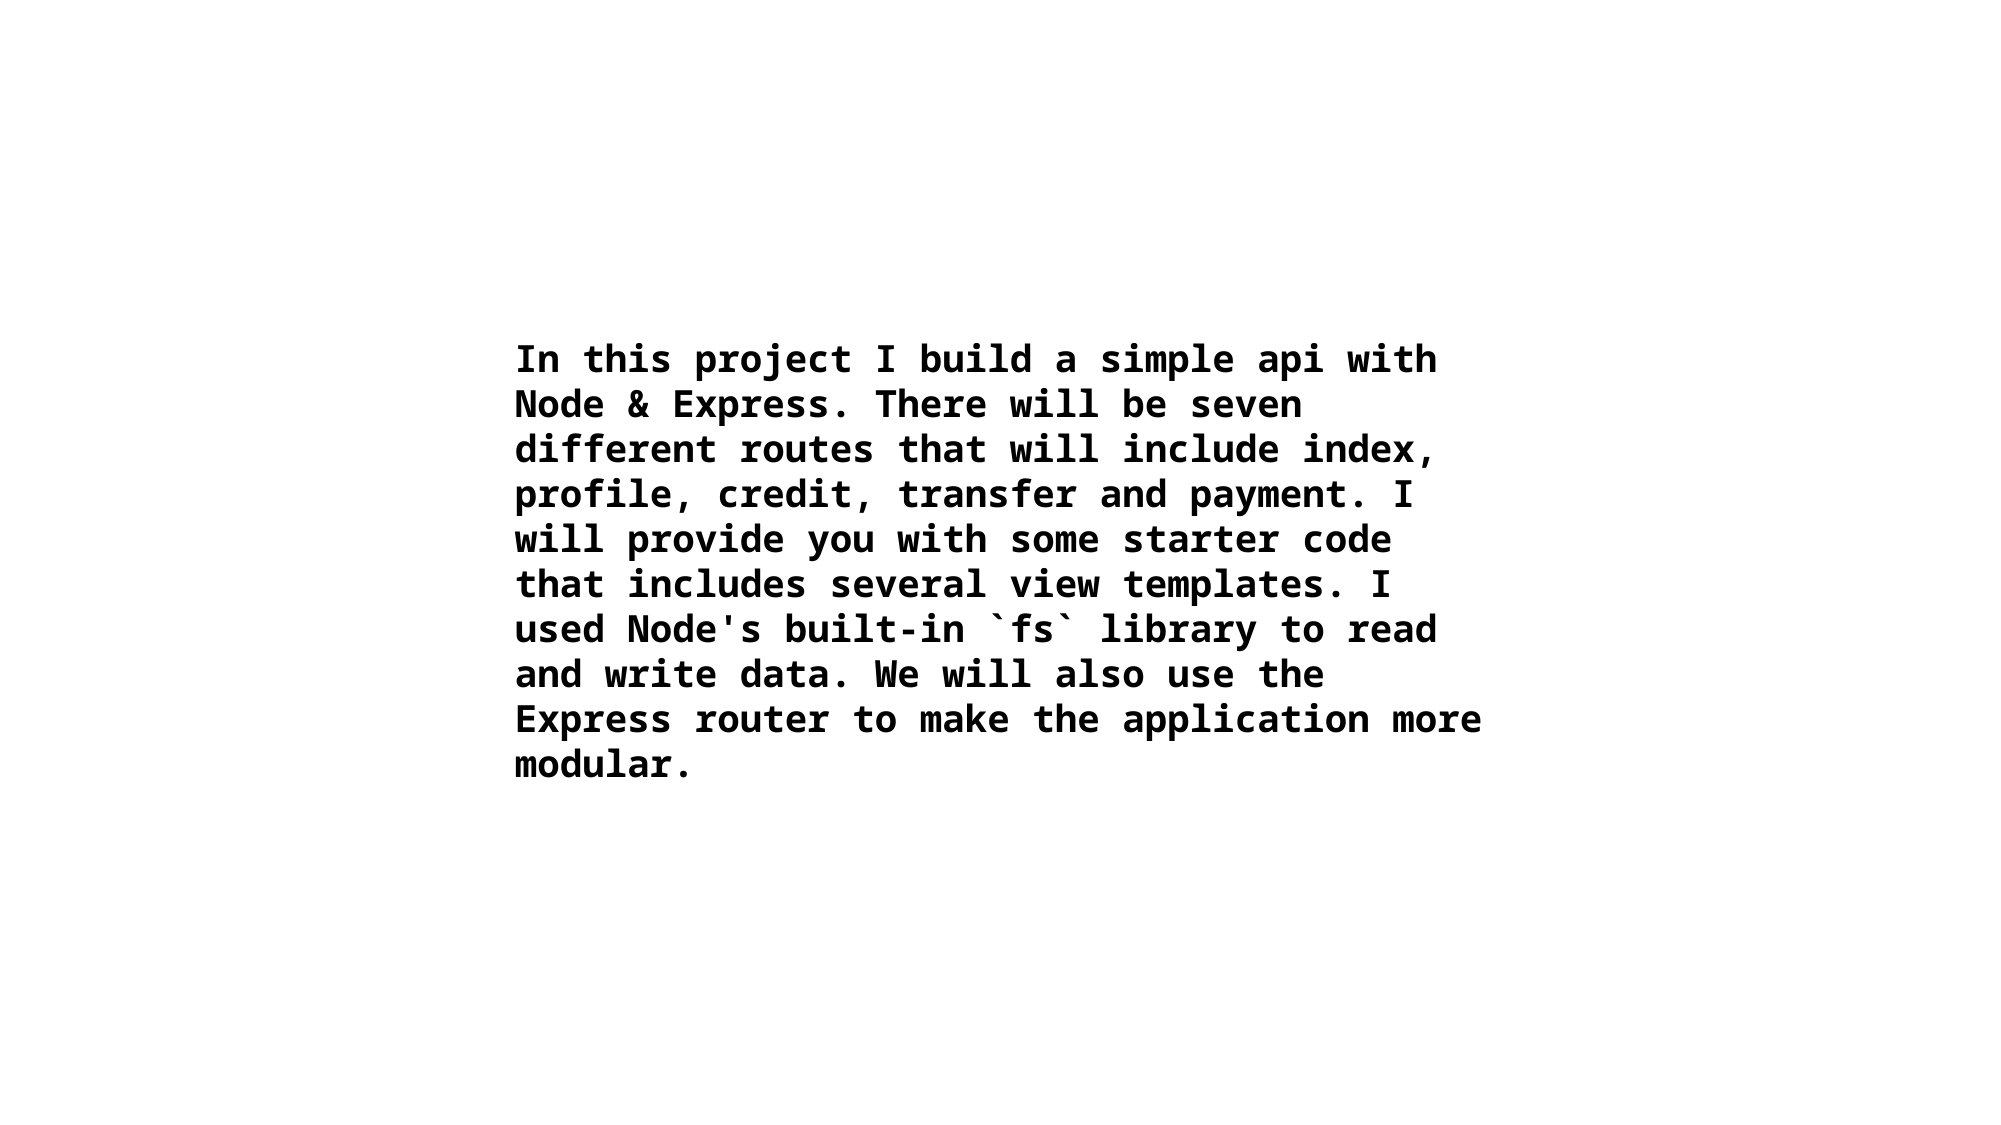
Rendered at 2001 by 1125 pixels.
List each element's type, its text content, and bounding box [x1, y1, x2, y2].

text_box In this project I build a simple api with Node & Express. There will be seven different routes that will include index, profile, credit, transfer and payment. I will provide you with some starter code that includes several view templates. I used Node's built-in `fs` library to read and write data. We will also use the Express router to make the application more modular. [500, 327, 1500, 793]
